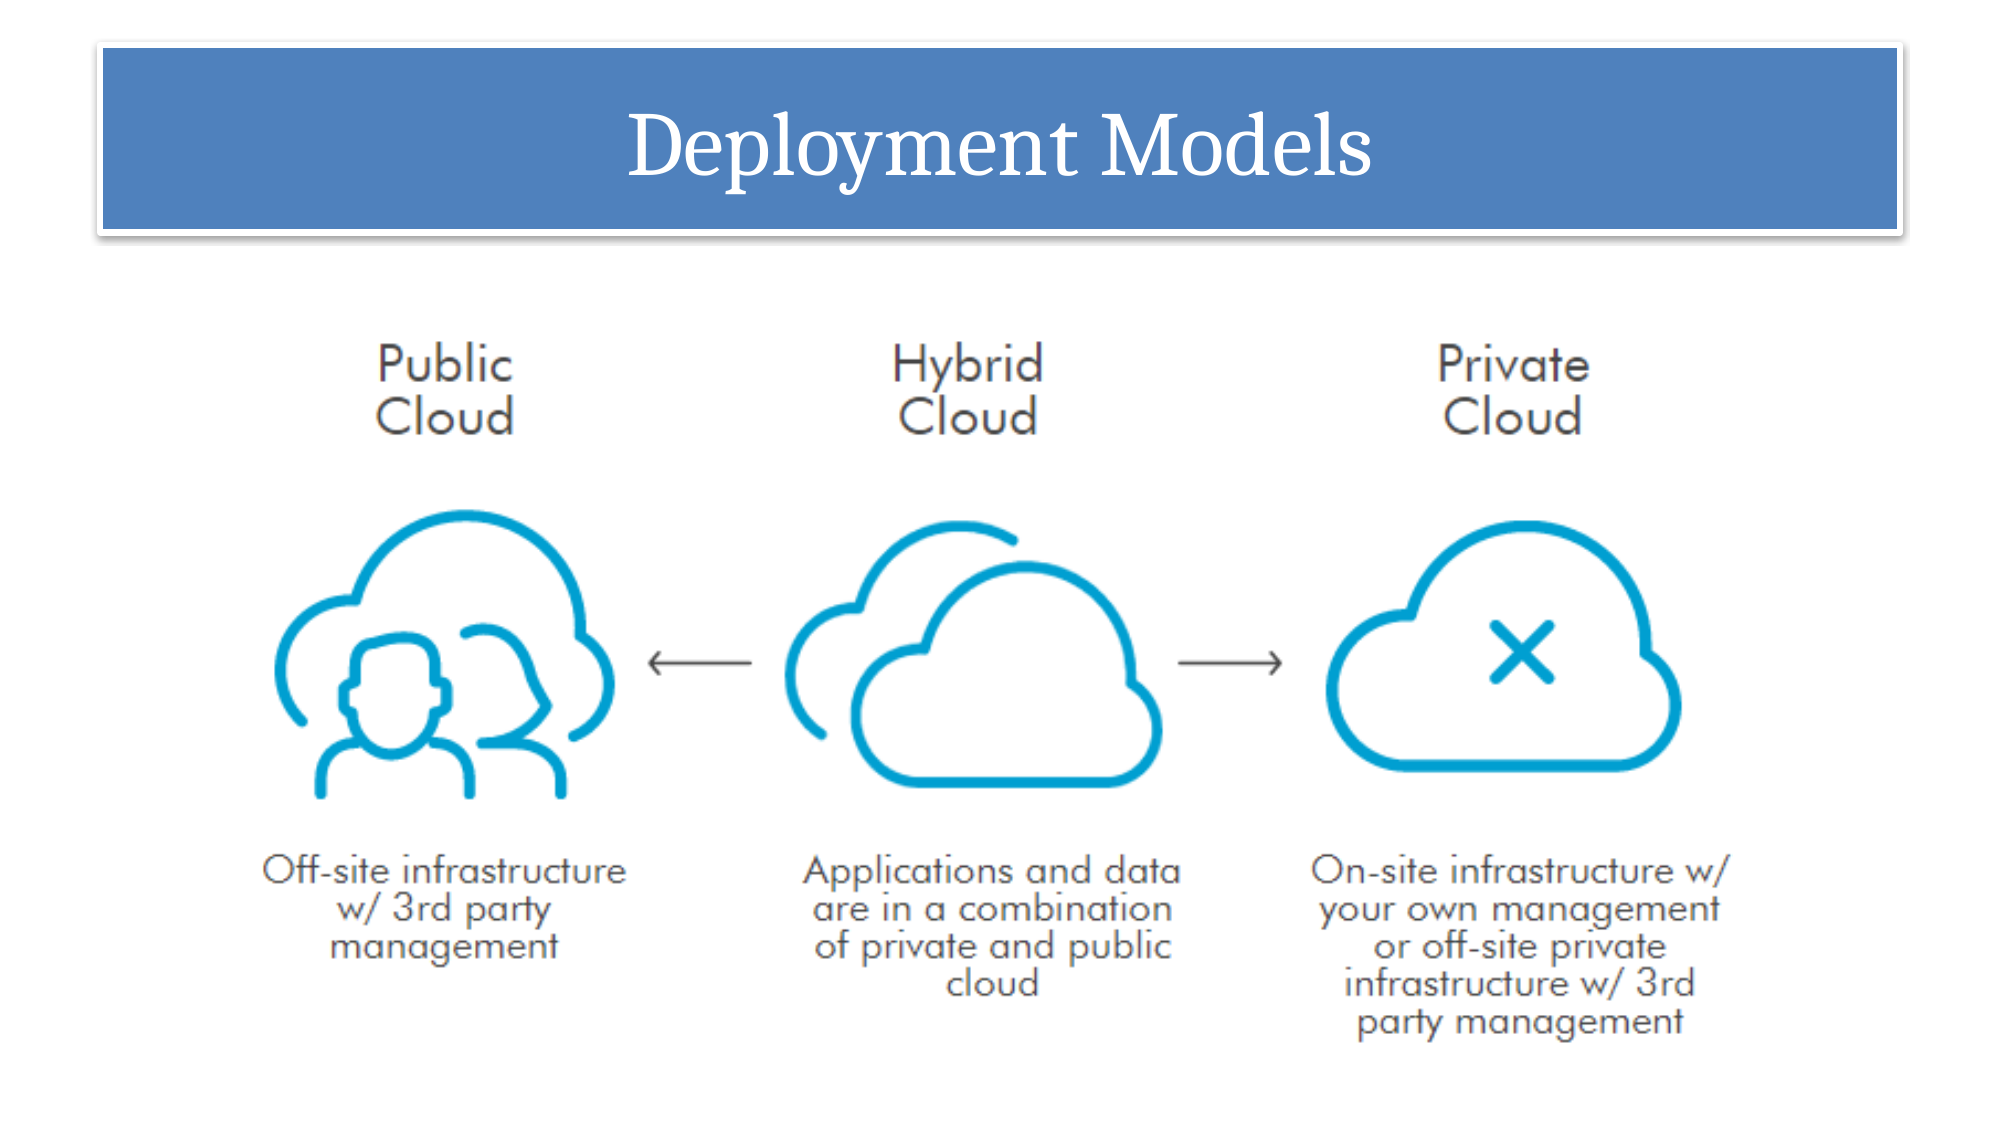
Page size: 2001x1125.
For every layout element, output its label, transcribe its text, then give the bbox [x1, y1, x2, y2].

picture [262, 287, 1733, 1098]
title Deployment Models [97, 42, 1903, 236]
